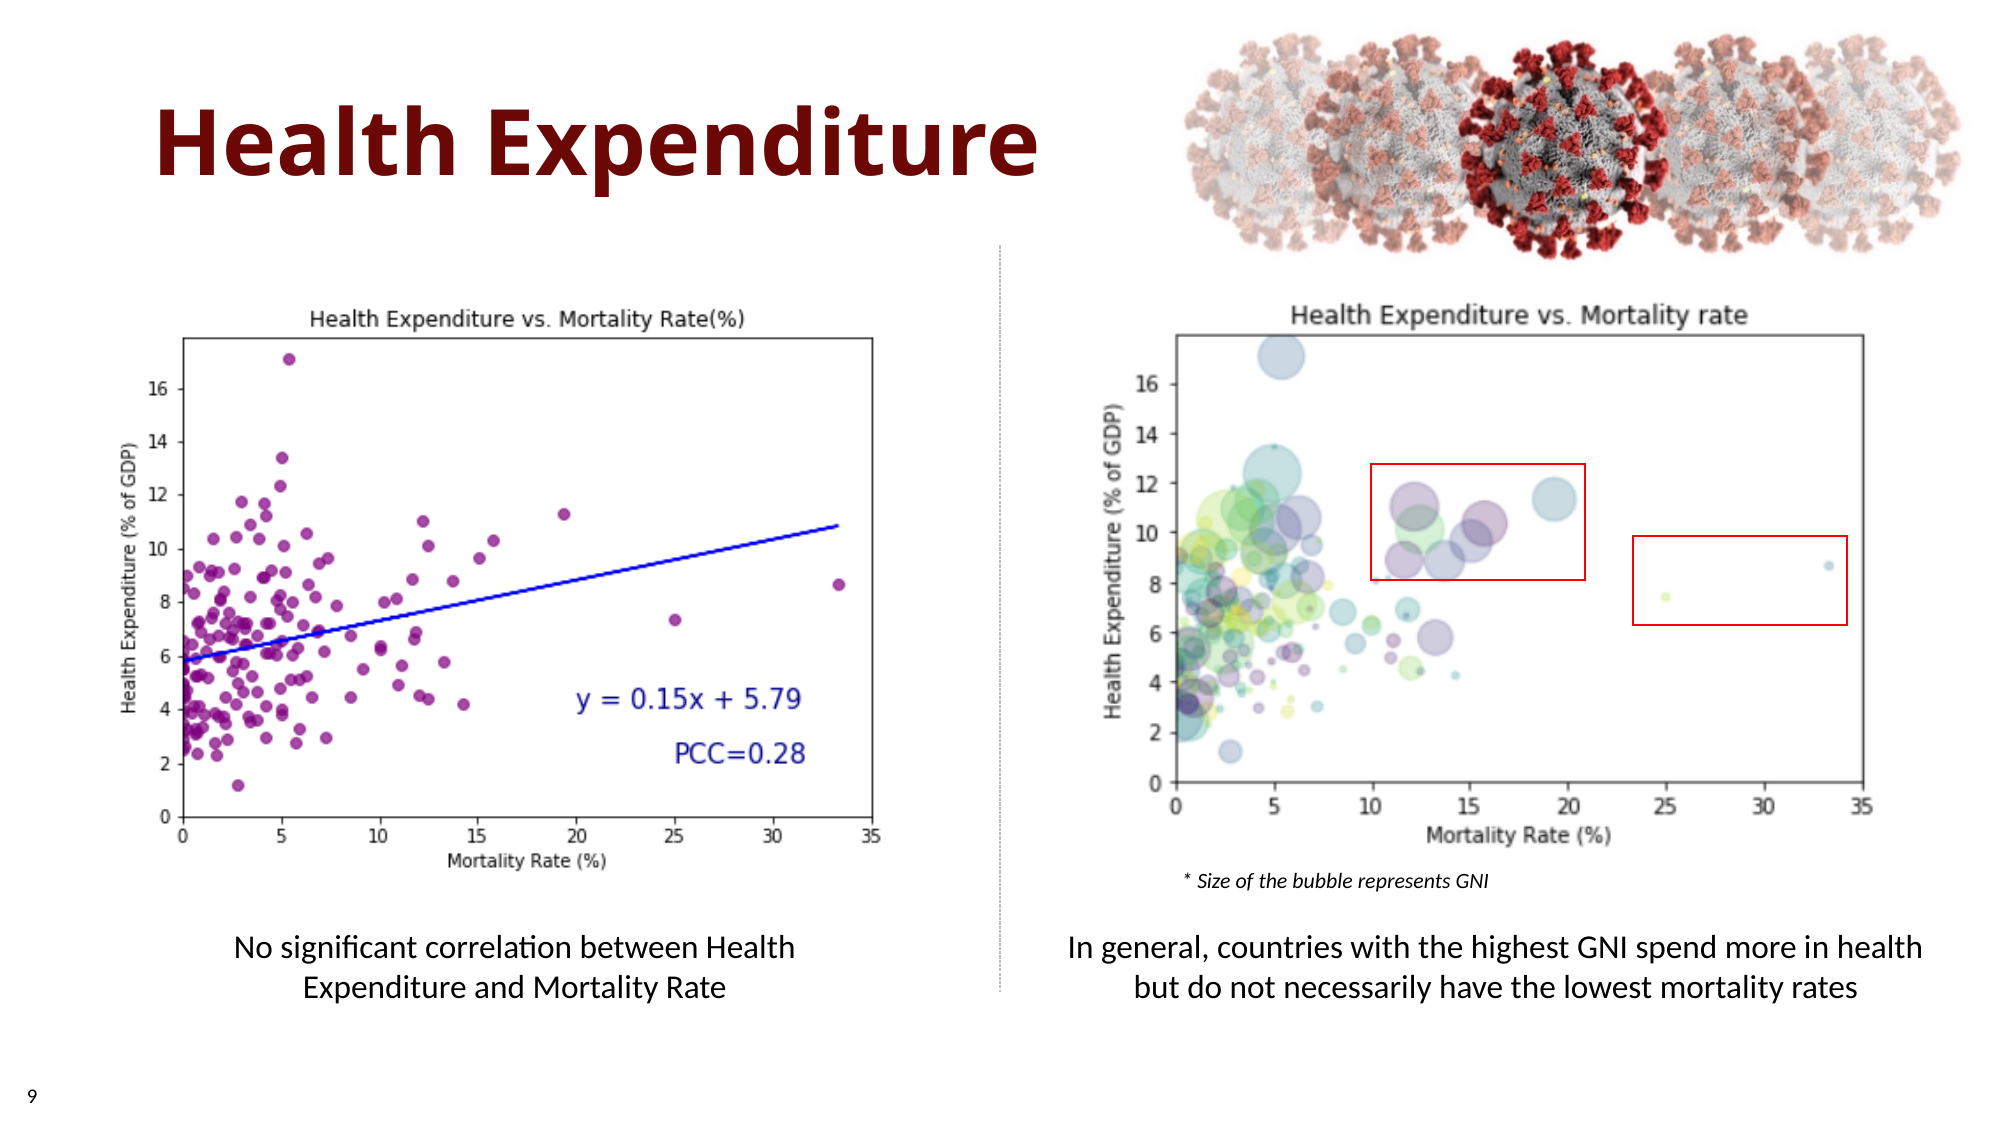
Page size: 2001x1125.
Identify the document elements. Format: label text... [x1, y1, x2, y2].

text_box * Size of the bubble represents GNI [1166, 876, 1803, 900]
text_box No significant correlation between Health Expenditure and Mortality Rate [196, 918, 834, 1013]
picture [1155, 12, 1990, 280]
text_box 9 [12, 1075, 64, 1116]
picture [72, 262, 960, 896]
title Health Expenditure [137, 82, 1863, 210]
picture [1033, 283, 1922, 876]
text_box In general, countries with the highest GNI spend more in health but do not necessarily have the lowest mortality rates [1051, 918, 1941, 1013]
